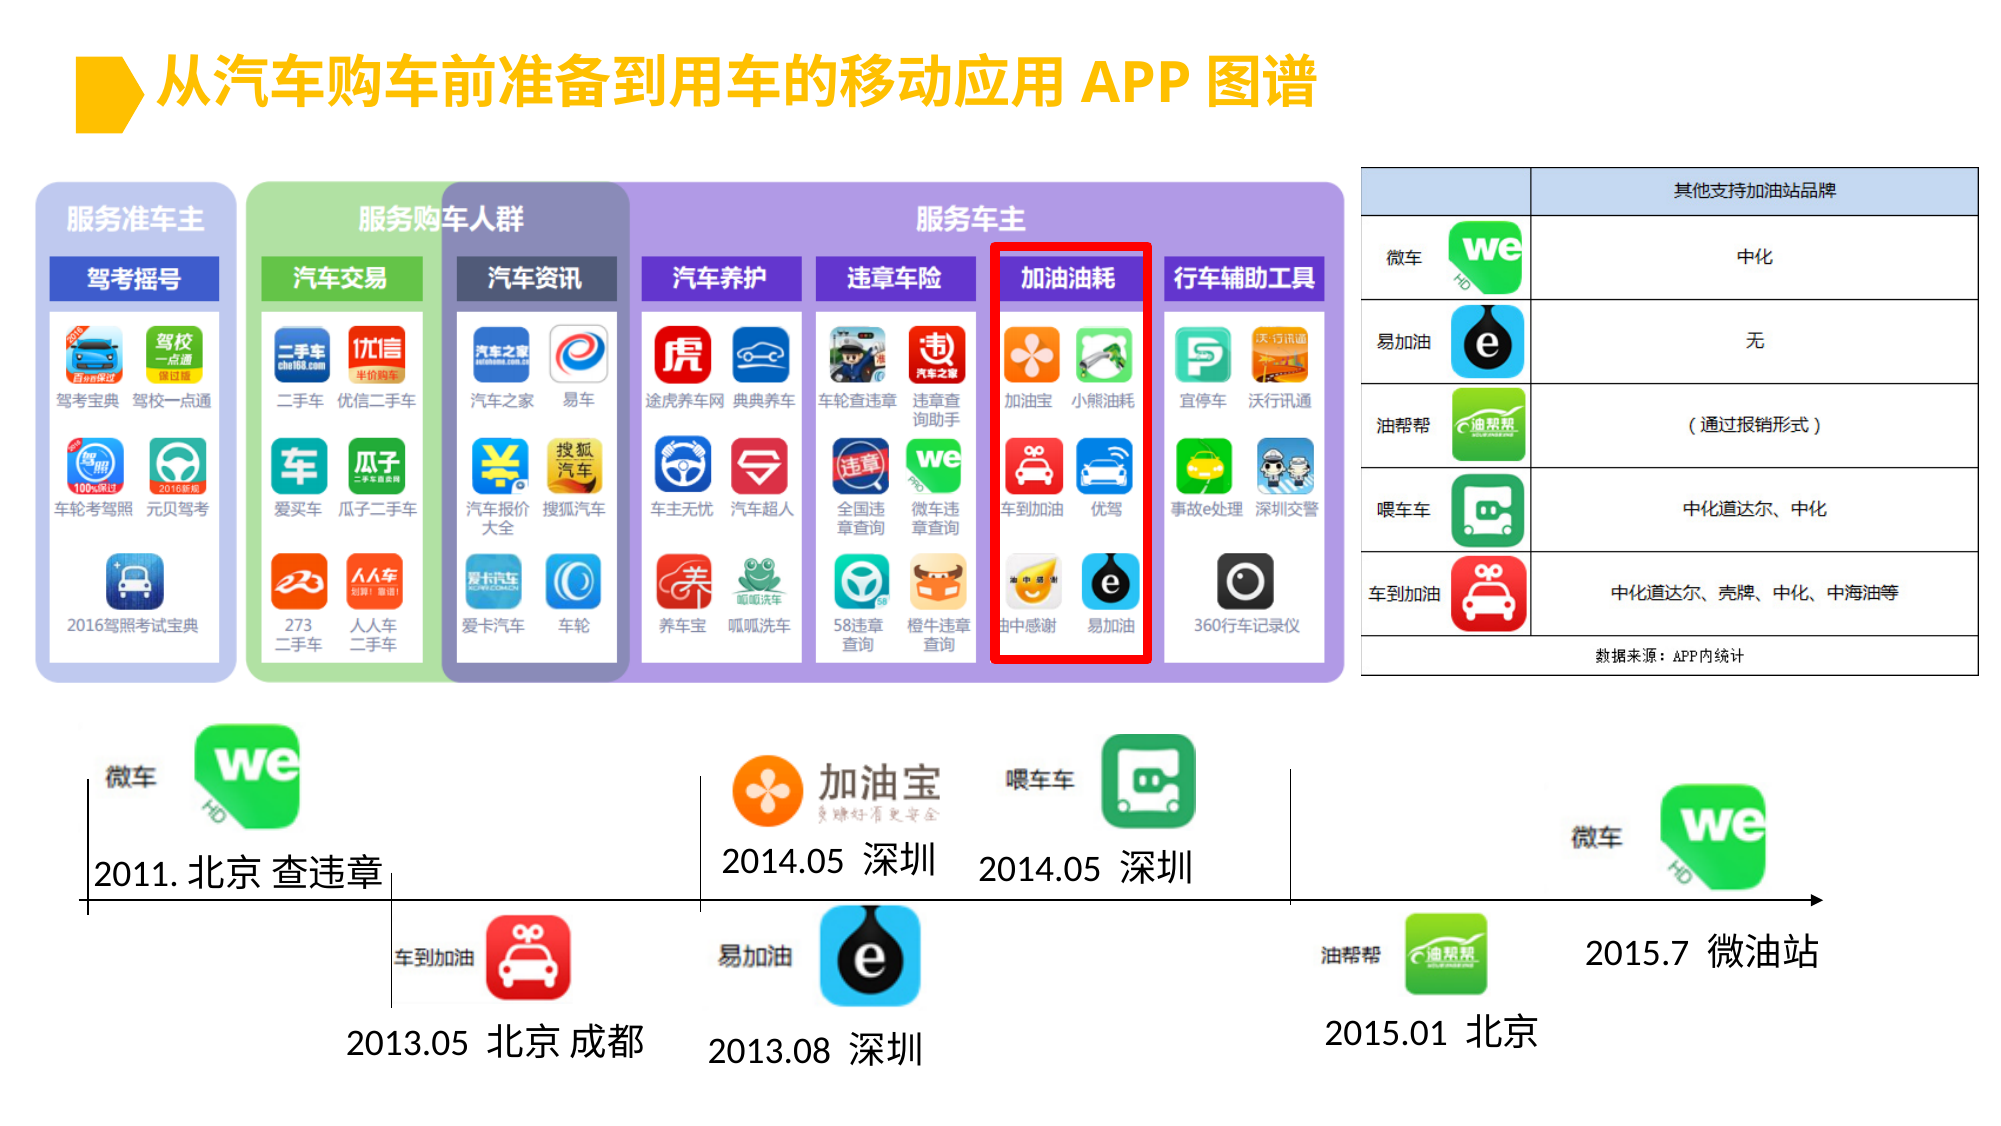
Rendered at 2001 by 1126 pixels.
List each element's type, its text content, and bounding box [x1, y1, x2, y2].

text_box 2011.北京 查违章 [93, 842, 404, 899]
picture [1309, 910, 1492, 998]
text_box 2015.01 北京 [1309, 1000, 1635, 1061]
text_box 2015.7 微油站 [1570, 920, 1835, 980]
picture [700, 738, 987, 843]
text_box 2014.05 深圳 [963, 836, 1286, 896]
text_box 2013.05 北京 成都 [331, 1010, 693, 1071]
picture [78, 722, 306, 836]
picture [994, 734, 1196, 831]
picture [700, 902, 928, 1011]
text_box 2011.北京 查违章 [78, 842, 83, 899]
picture [25, 167, 1980, 698]
picture [1544, 782, 1772, 896]
text_box 2014.05 深圳 [706, 851, 963, 889]
picture [392, 913, 573, 1004]
text_box 从汽车购车前准备到用车的移动应用APP图谱 [135, 35, 1603, 125]
text_box 2013.08 深圳 [693, 1018, 1018, 1079]
